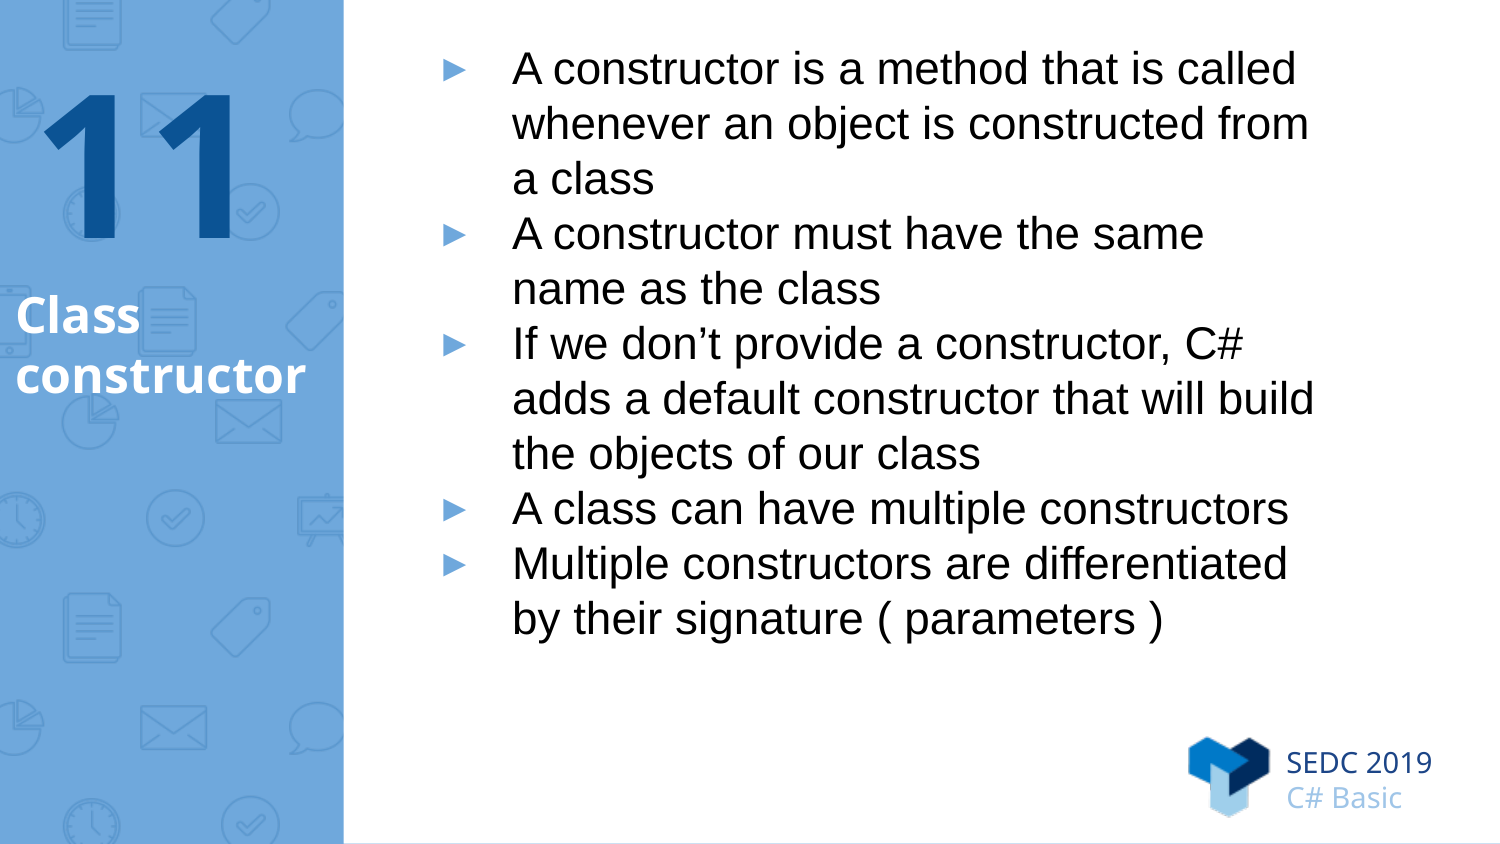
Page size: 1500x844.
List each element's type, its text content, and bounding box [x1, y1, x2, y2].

slide_number ‹#› [17, 23, 315, 230]
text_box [1186, 729, 1481, 826]
list A constructor is a method that is called whenever an object is constructed from a class A constructor must have the same name as the class If we don’t provide a constructor, C# adds a default constructor that will build the objects of our class A class can have multiple constructors Multiple constructors are differentiated by their signature ( parameters ) [422, 23, 1335, 751]
title Class constructor [0, 268, 368, 424]
